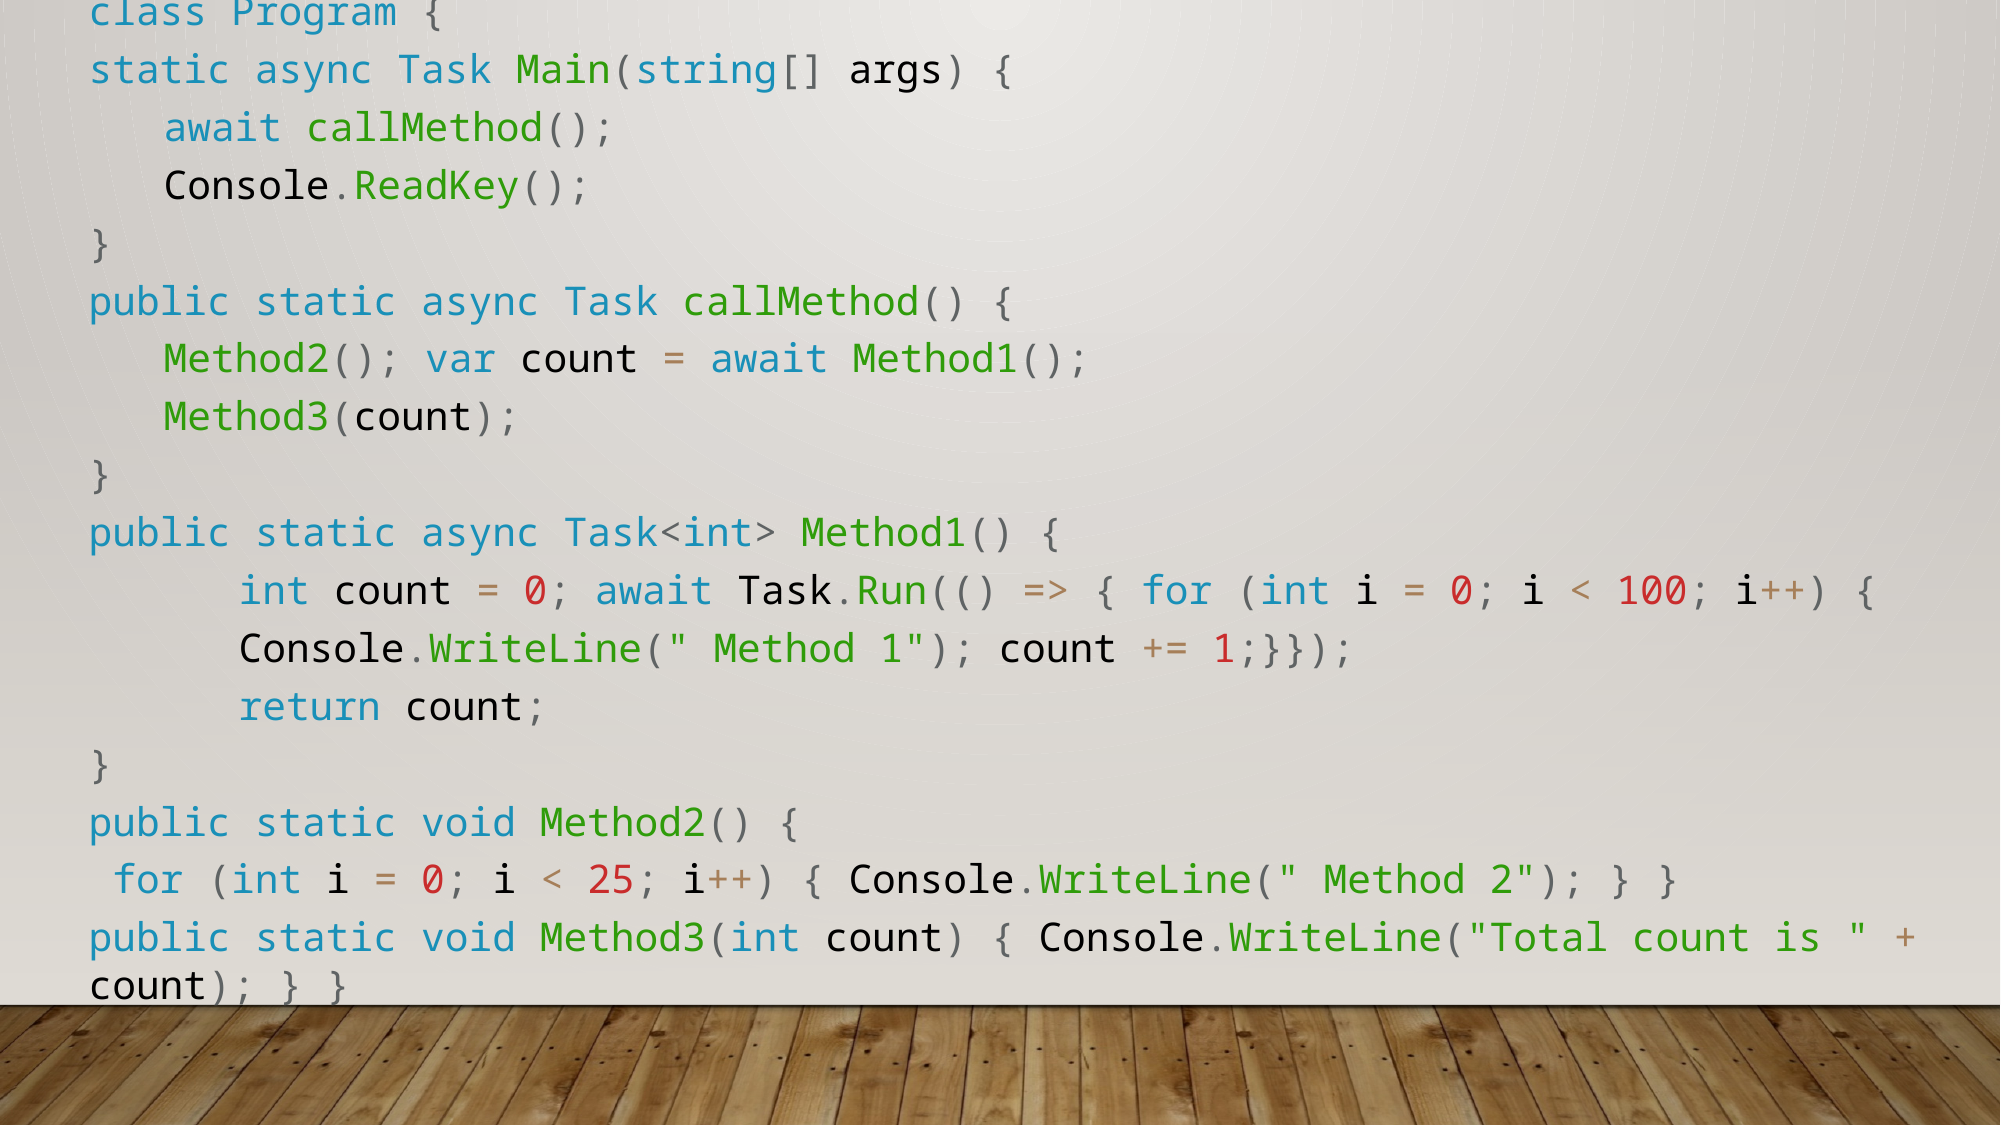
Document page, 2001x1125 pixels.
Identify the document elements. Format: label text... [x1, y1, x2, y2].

picture [0, 1005, 2000, 1125]
text_box class Program { static async Task Main(string[] args) { await callMethod(); Console.ReadKey(); } public static async Task callMethod() { Method2(); var count = await Method1(); Method3(count); } public static async Task<int> Method1() { int count = 0; await Task.Run(() => { for (int i = 0; i < 100; i++) { Console.WriteLine(" Method 1"); count += 1;}}); return count; } public static void Method2() { for (int i = 0; i < 25; i++) { Console.WriteLine(" Method 2"); } } public static void Method3(int count) { Console.WriteLine("Total count is " + count); } } [73, 0, 1946, 1015]
